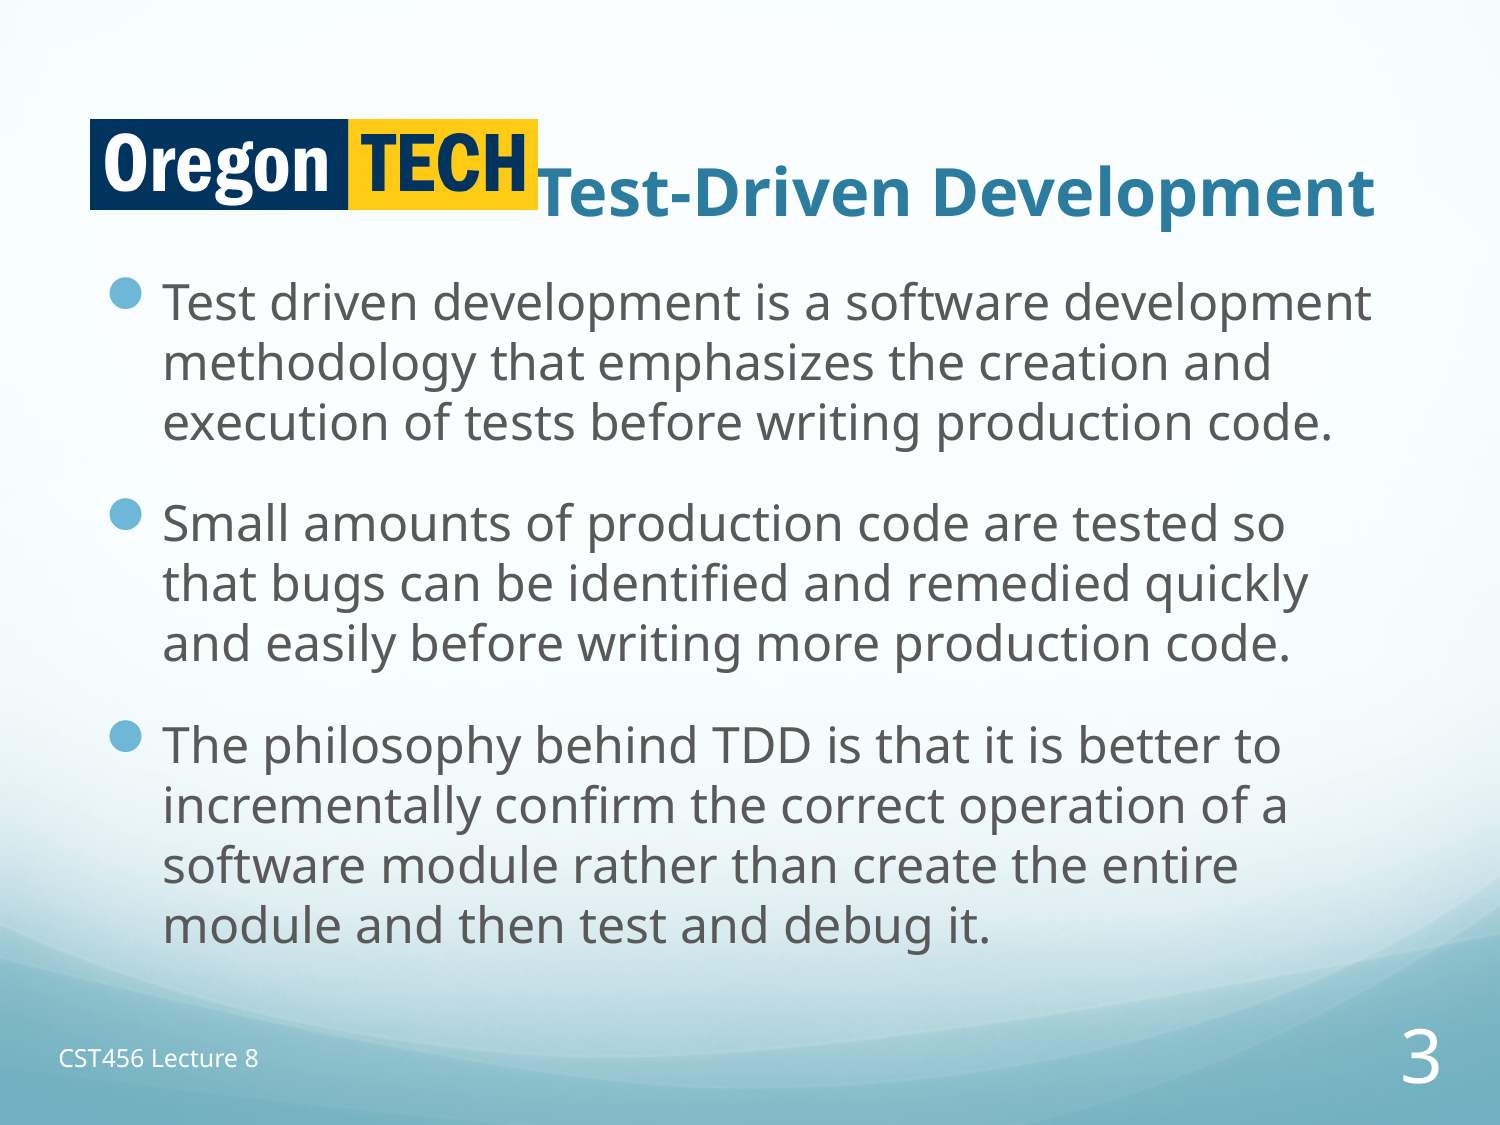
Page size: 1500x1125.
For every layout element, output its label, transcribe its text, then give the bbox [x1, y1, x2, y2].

picture [89, 119, 538, 211]
list Test driven development is a software development methodology that emphasizes the creation and execution of tests before writing production code. Small amounts of production code are tested so that bugs can be identified and remedied quickly and easily before writing more production code. The philosophy behind TDD is that it is better to incrementally confirm the correct operation of a software module rather than create the entire module and then test and debug it. [90, 262, 1410, 975]
slide_number 3 [1295, 1029, 1459, 1090]
footer CST456 Lecture 8 [43, 1029, 838, 1090]
title Test-Driven Development [90, 17, 1410, 237]
